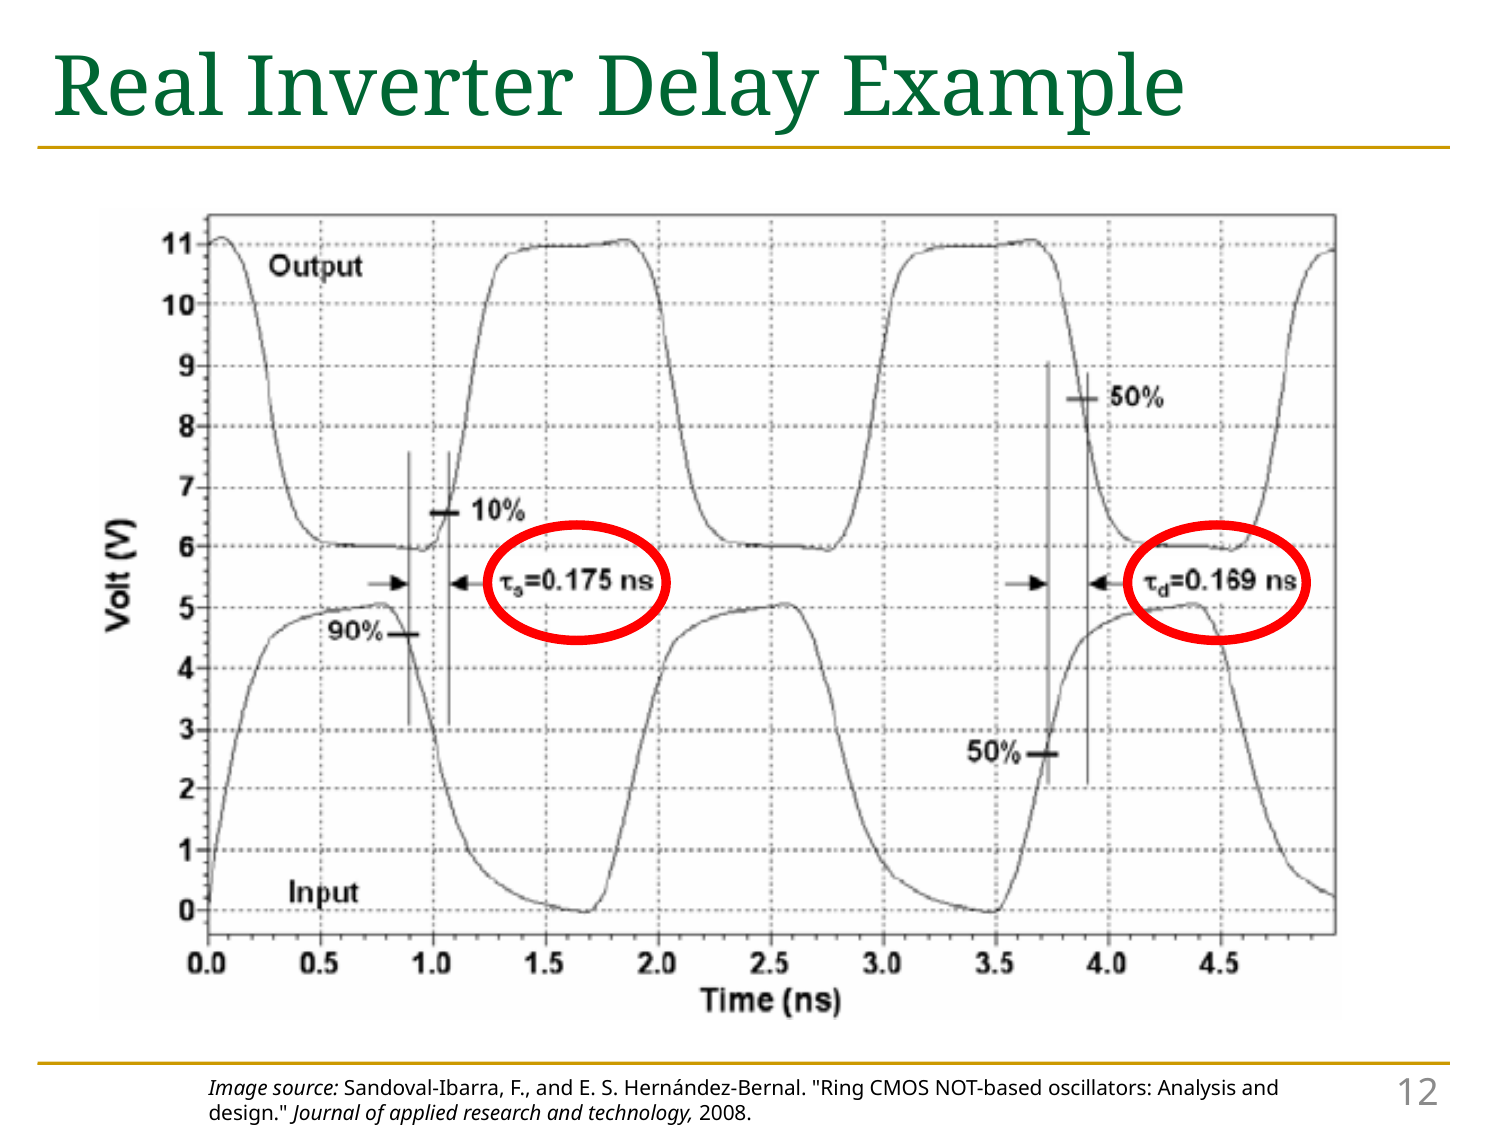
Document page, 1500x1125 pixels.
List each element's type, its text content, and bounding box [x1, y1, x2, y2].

picture [99, 203, 1342, 1020]
slide_number 12 [1116, 1063, 1454, 1124]
title Real Inverter Delay Example [37, 24, 1450, 200]
text_box Image source: Sandoval-Ibarra, F., and E. S. Hernández-Bernal. "Ring CMOS NOT-based oscillators: Analysis and design." Journal of applied research and technology, 2008. [193, 1067, 1307, 1125]
